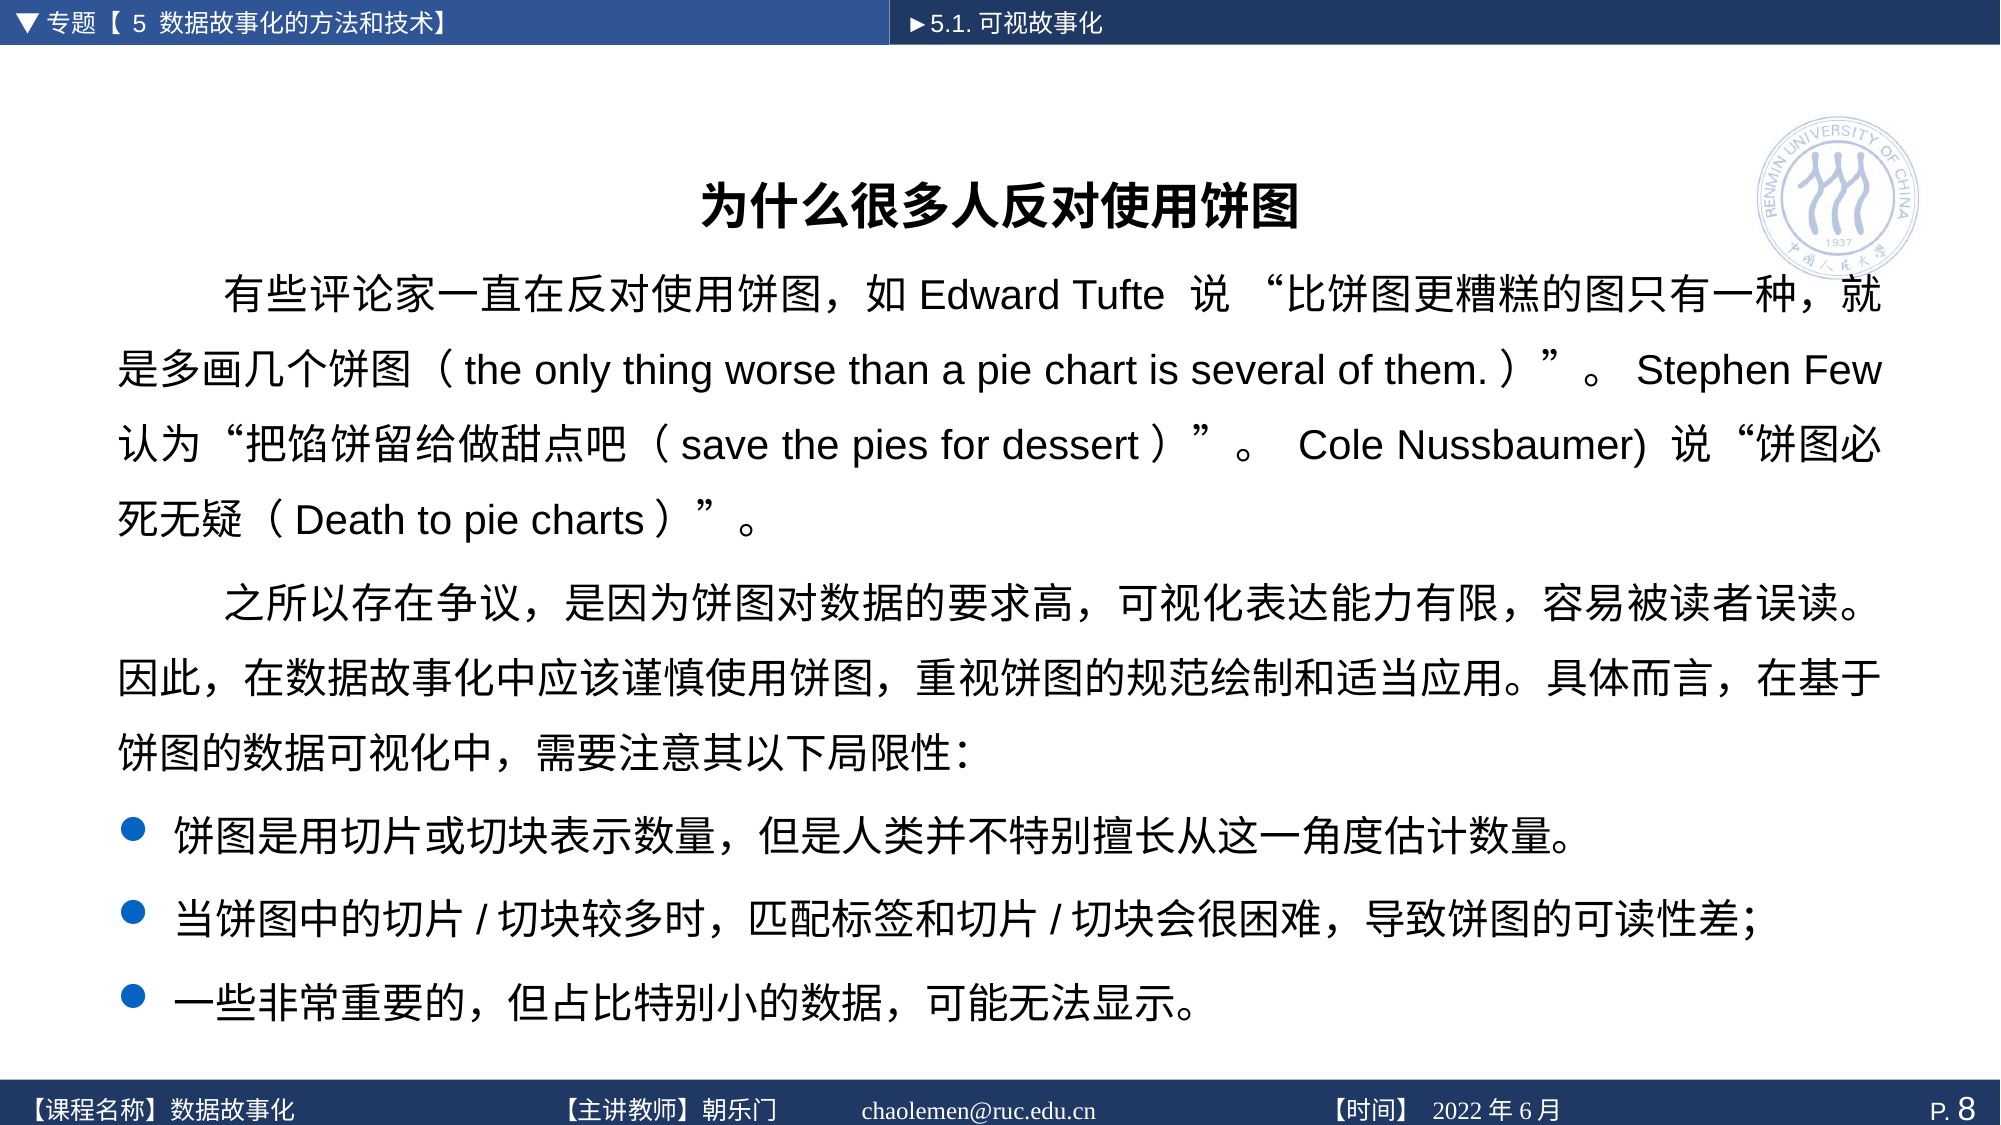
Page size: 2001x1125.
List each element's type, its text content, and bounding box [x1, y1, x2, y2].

list 为什么很多人反对使用饼图 有些评论家一直在反对使用饼图，如Edward Tufte 说 “比饼图更糟糕的图只有一种，就是多画几个饼图（the only thing worse than a pie chart is several of them.）”。Stephen Few 认为“把馅饼留给做甜点吧（save the pies for dessert）”。 Cole Nussbaumer) 说“饼图必死无疑（Death to pie charts）”。 之所以存在争议，是因为饼图对数据的要求高，可视化表达能力有限，容易被读者误读。因此，在数据故事化中应该谨慎使用饼图，重视饼图的规范绘制和适当应用。具体而言，在基于饼图的数据可视化中，需要注意其以下局限性： 饼图是用切片或切块表示数量，但是人类并不特别擅长从这一角度估计数量。 当饼图中的切片/切块较多时，匹配标签和切片/切块会很困难，导致饼图的可读性差； 一些非常重要的，但占比特别小的数据，可能无法显示。 [102, 136, 1898, 1059]
list ▼专题【 5 数据故事化的方法和技术】 [0, 0, 725, 43]
list ►5.1.可视故事化 [890, 0, 1249, 43]
